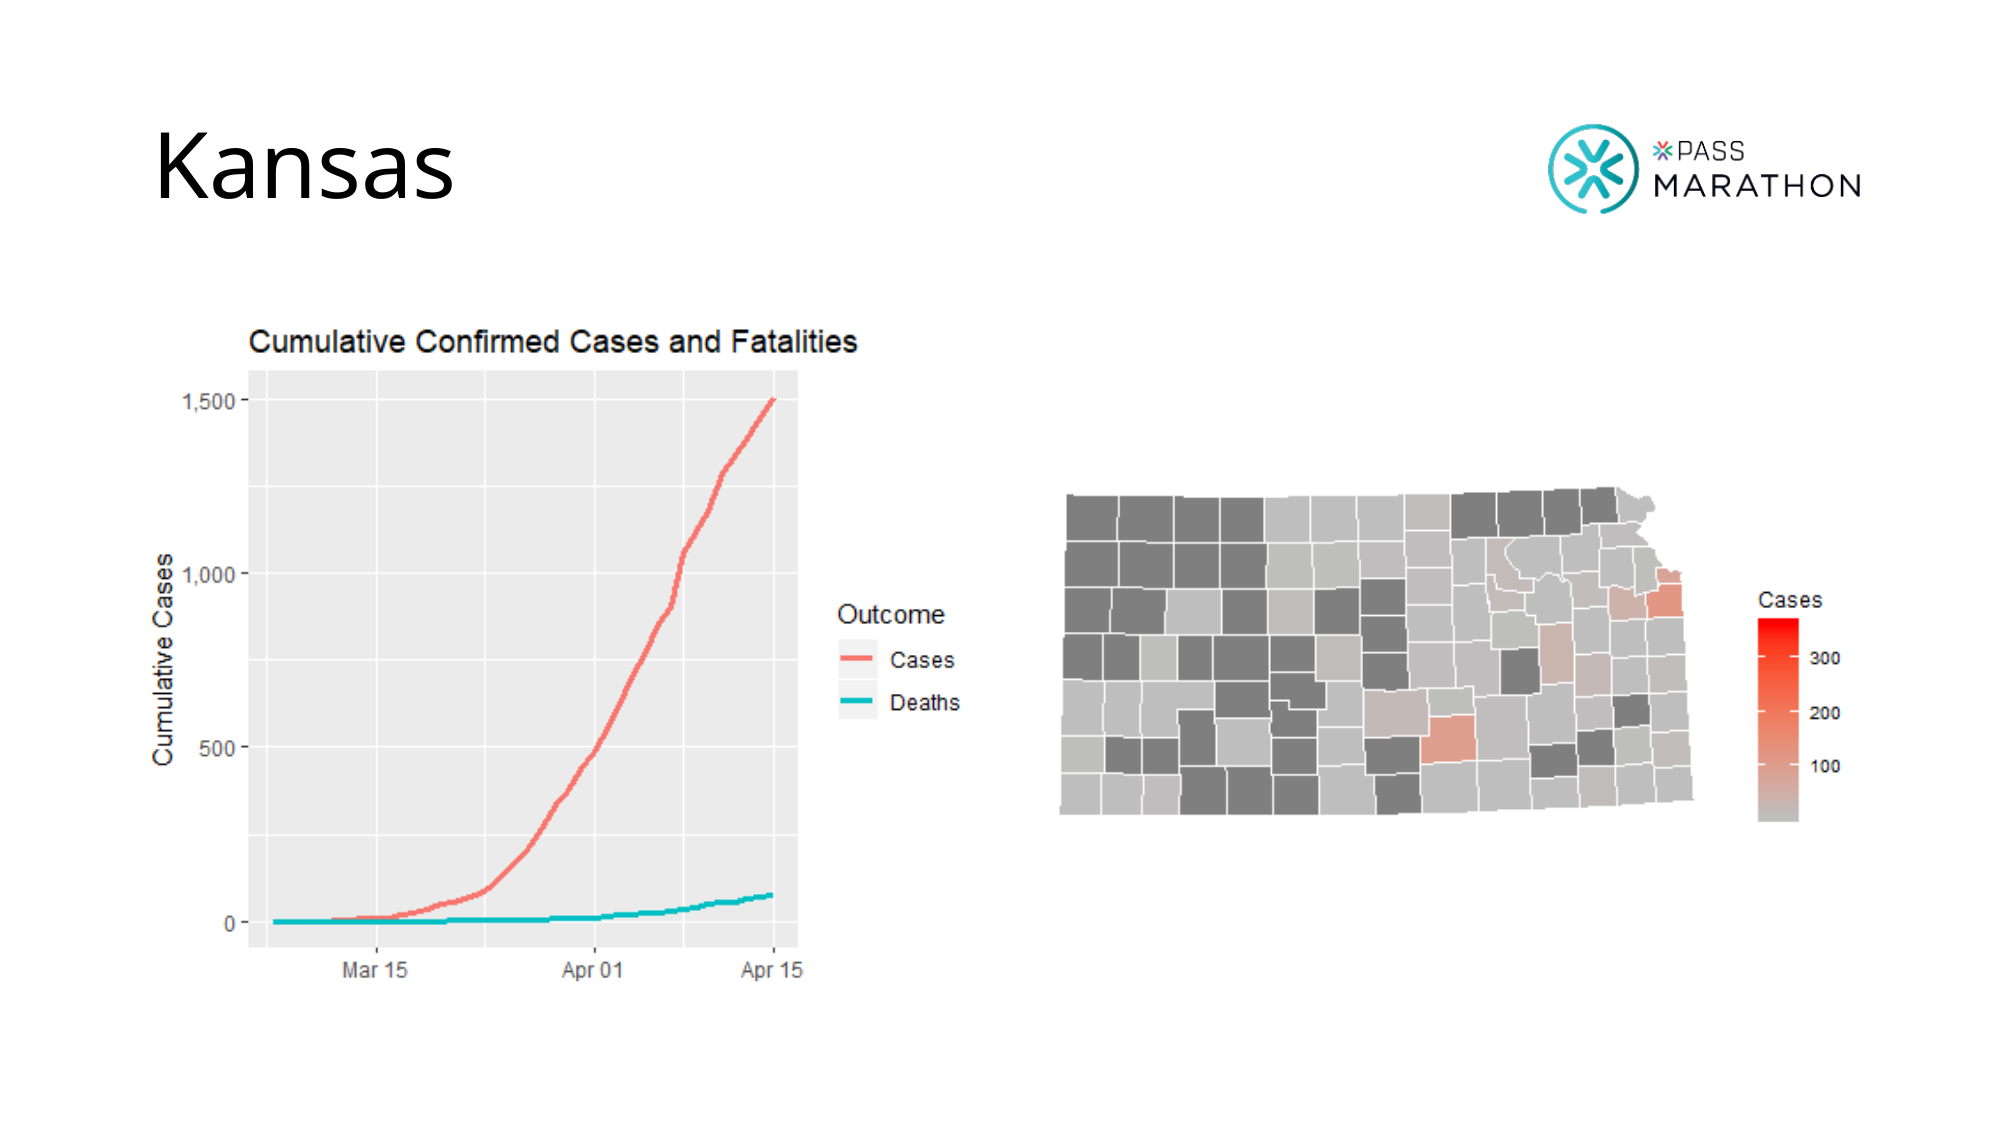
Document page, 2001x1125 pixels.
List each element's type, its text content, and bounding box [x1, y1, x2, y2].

title Kansas [137, 59, 1863, 278]
picture [137, 314, 988, 994]
picture [1012, 314, 1863, 994]
